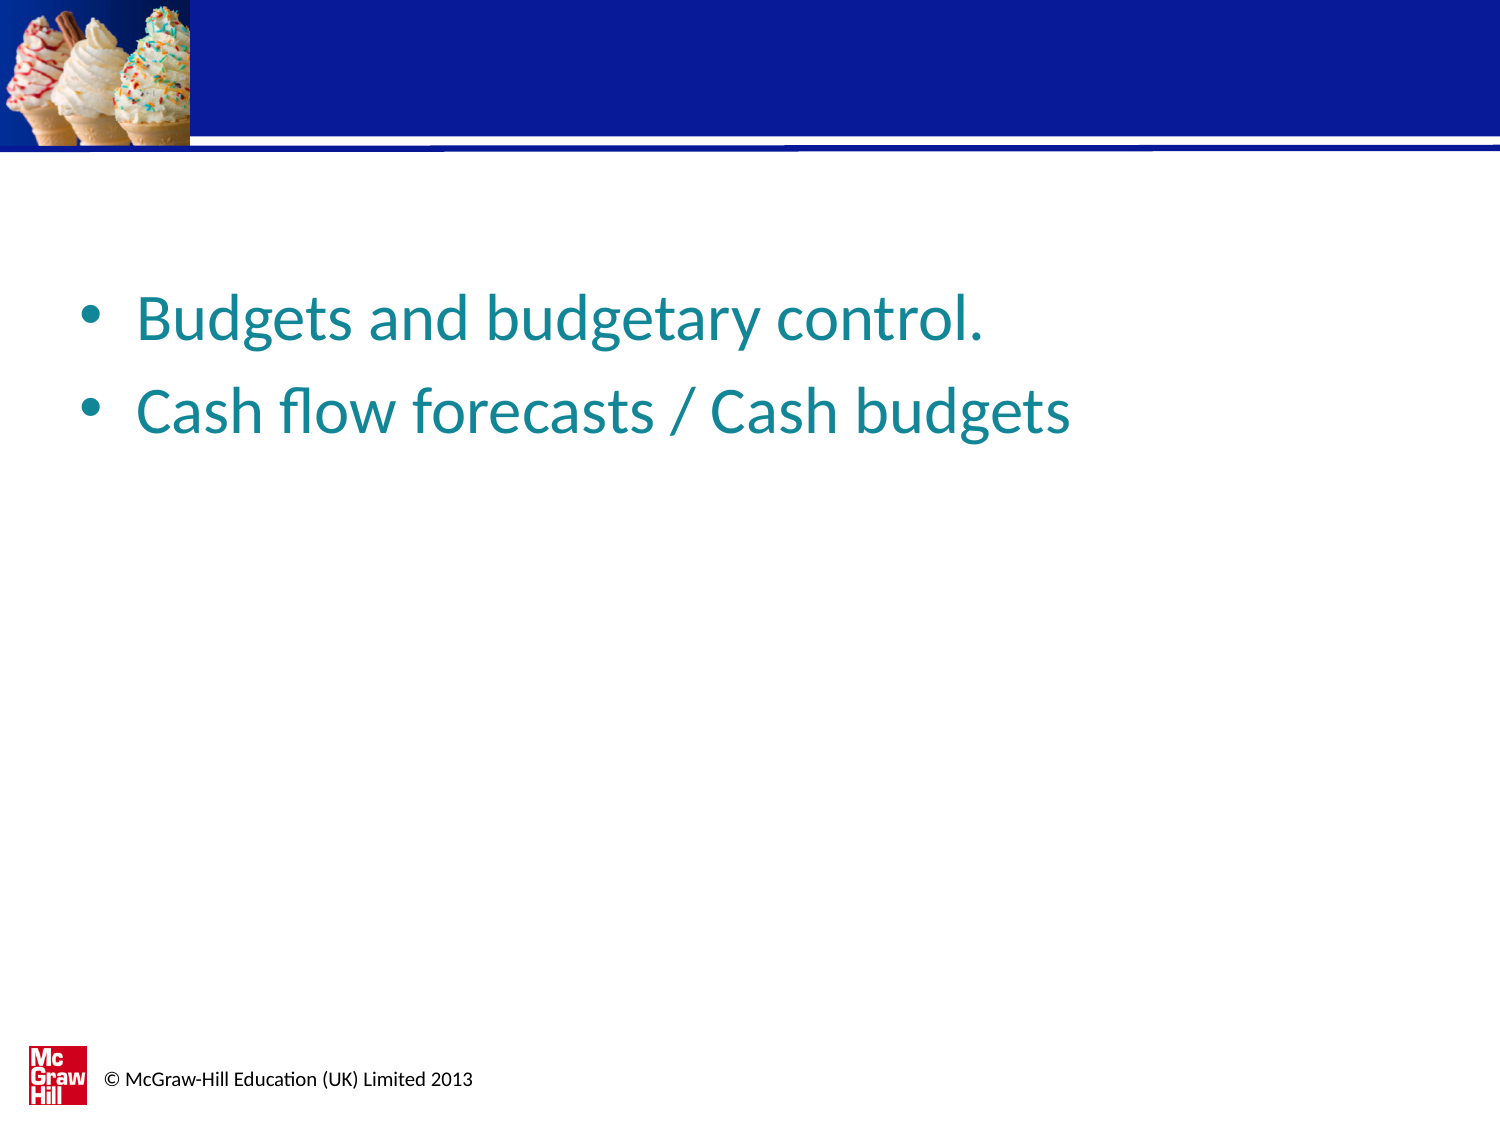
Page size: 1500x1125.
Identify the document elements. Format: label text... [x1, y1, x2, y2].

picture [29, 1046, 87, 1105]
list Budgets and budgetary control. Cash flow forecasts / Cash budgets [64, 172, 1415, 1035]
picture [0, 0, 190, 145]
